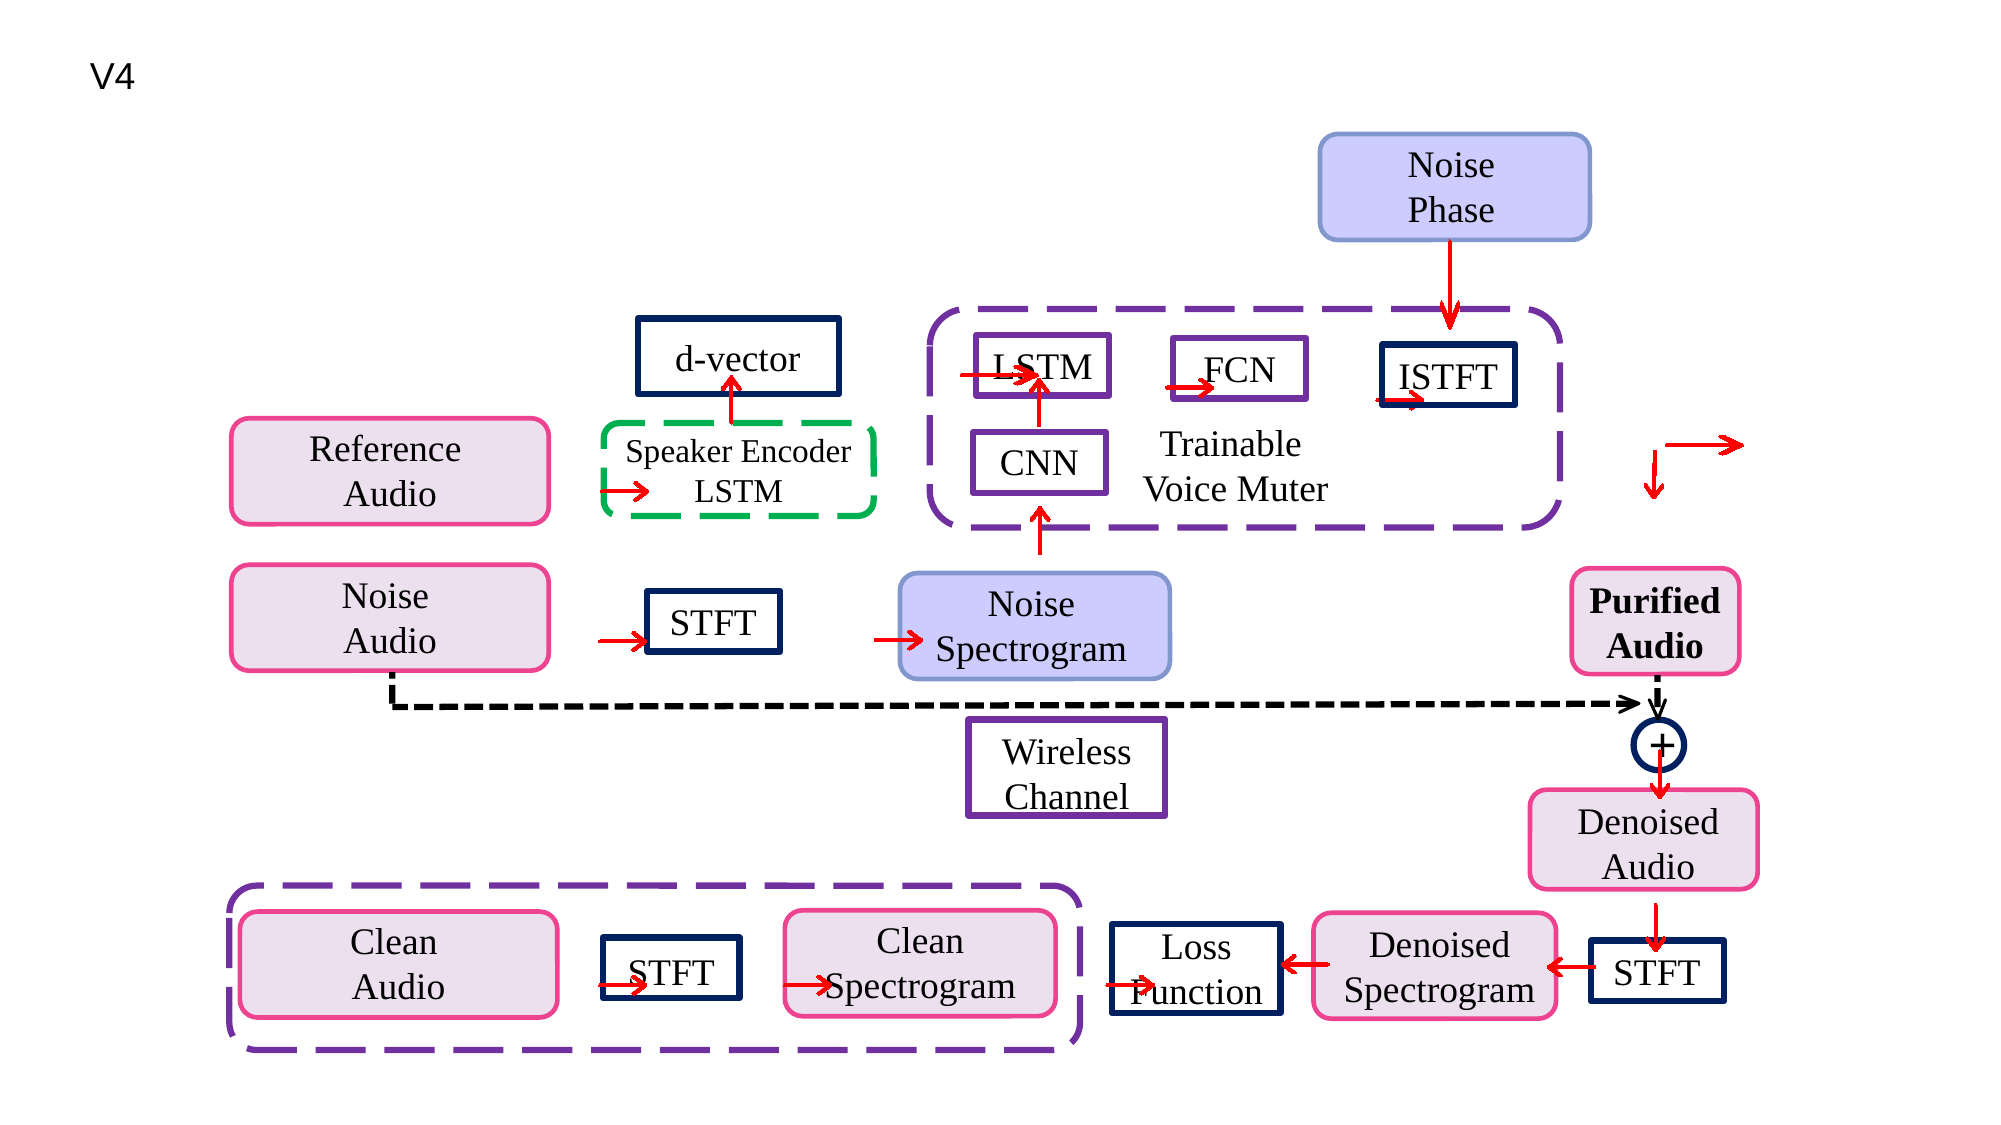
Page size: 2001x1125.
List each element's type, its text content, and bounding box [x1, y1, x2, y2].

text_box [927, 306, 1563, 530]
text_box [1440, 248, 1460, 330]
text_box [1529, 789, 1761, 895]
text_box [231, 416, 550, 525]
text_box [1037, 405, 1041, 427]
text_box [1030, 506, 1051, 555]
text_box [960, 373, 970, 377]
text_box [1633, 705, 1685, 781]
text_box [588, 318, 887, 395]
text_box [1618, 704, 1632, 714]
text_box [1665, 435, 1744, 456]
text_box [899, 571, 1171, 680]
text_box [1319, 132, 1591, 241]
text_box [1172, 337, 1307, 399]
text_box Trainable Voice Muter [1089, 411, 1383, 517]
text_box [1563, 940, 1756, 1002]
text_box V4 [74, 44, 375, 102]
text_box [972, 430, 1107, 494]
text_box [598, 639, 609, 643]
text_box [1644, 450, 1664, 499]
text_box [614, 590, 812, 652]
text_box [1349, 344, 1547, 406]
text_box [1313, 912, 1559, 1019]
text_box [239, 909, 558, 1018]
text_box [569, 937, 773, 1001]
text_box [600, 481, 649, 502]
text_box [227, 883, 1083, 1053]
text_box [1090, 914, 1303, 1020]
text_box Speaker Encoder LSTM [601, 420, 876, 519]
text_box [784, 908, 1056, 1017]
text_box [729, 404, 733, 425]
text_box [1553, 567, 1757, 675]
text_box [1654, 903, 1658, 938]
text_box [968, 719, 1166, 825]
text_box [976, 334, 1110, 396]
text_box [1618, 694, 1641, 704]
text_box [231, 562, 550, 671]
text_box [874, 638, 894, 642]
